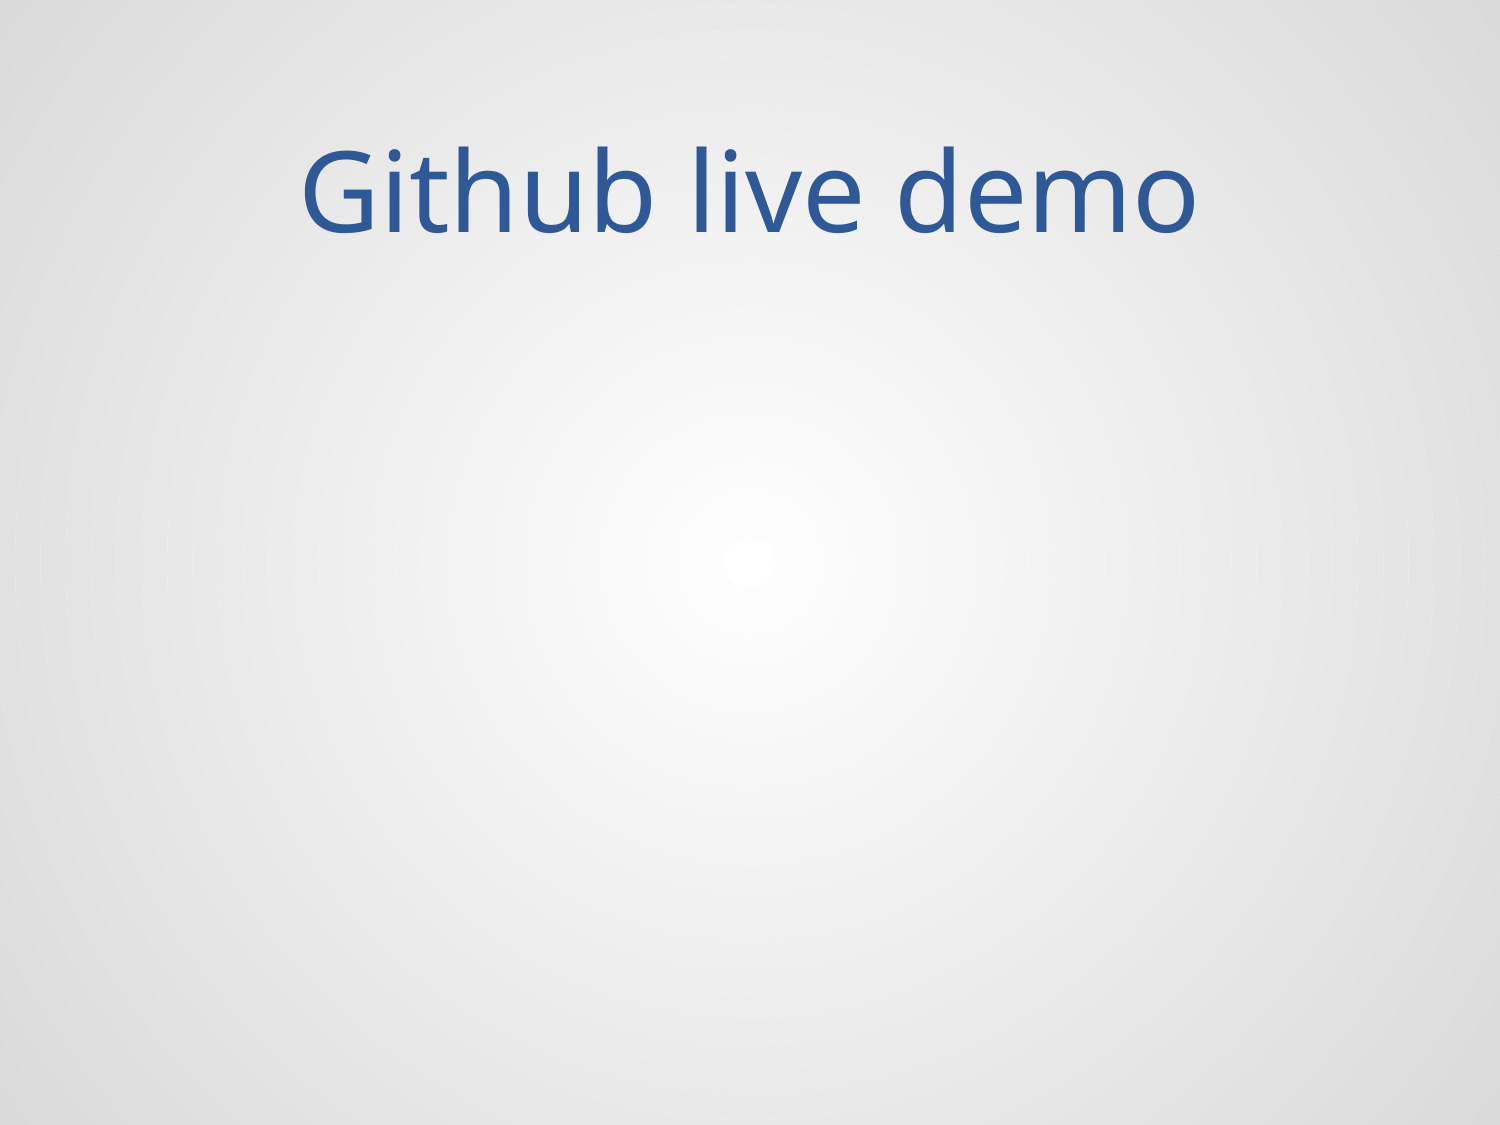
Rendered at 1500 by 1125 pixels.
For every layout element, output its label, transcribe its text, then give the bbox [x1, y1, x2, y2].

title Github live demo [75, 0, 1425, 263]
